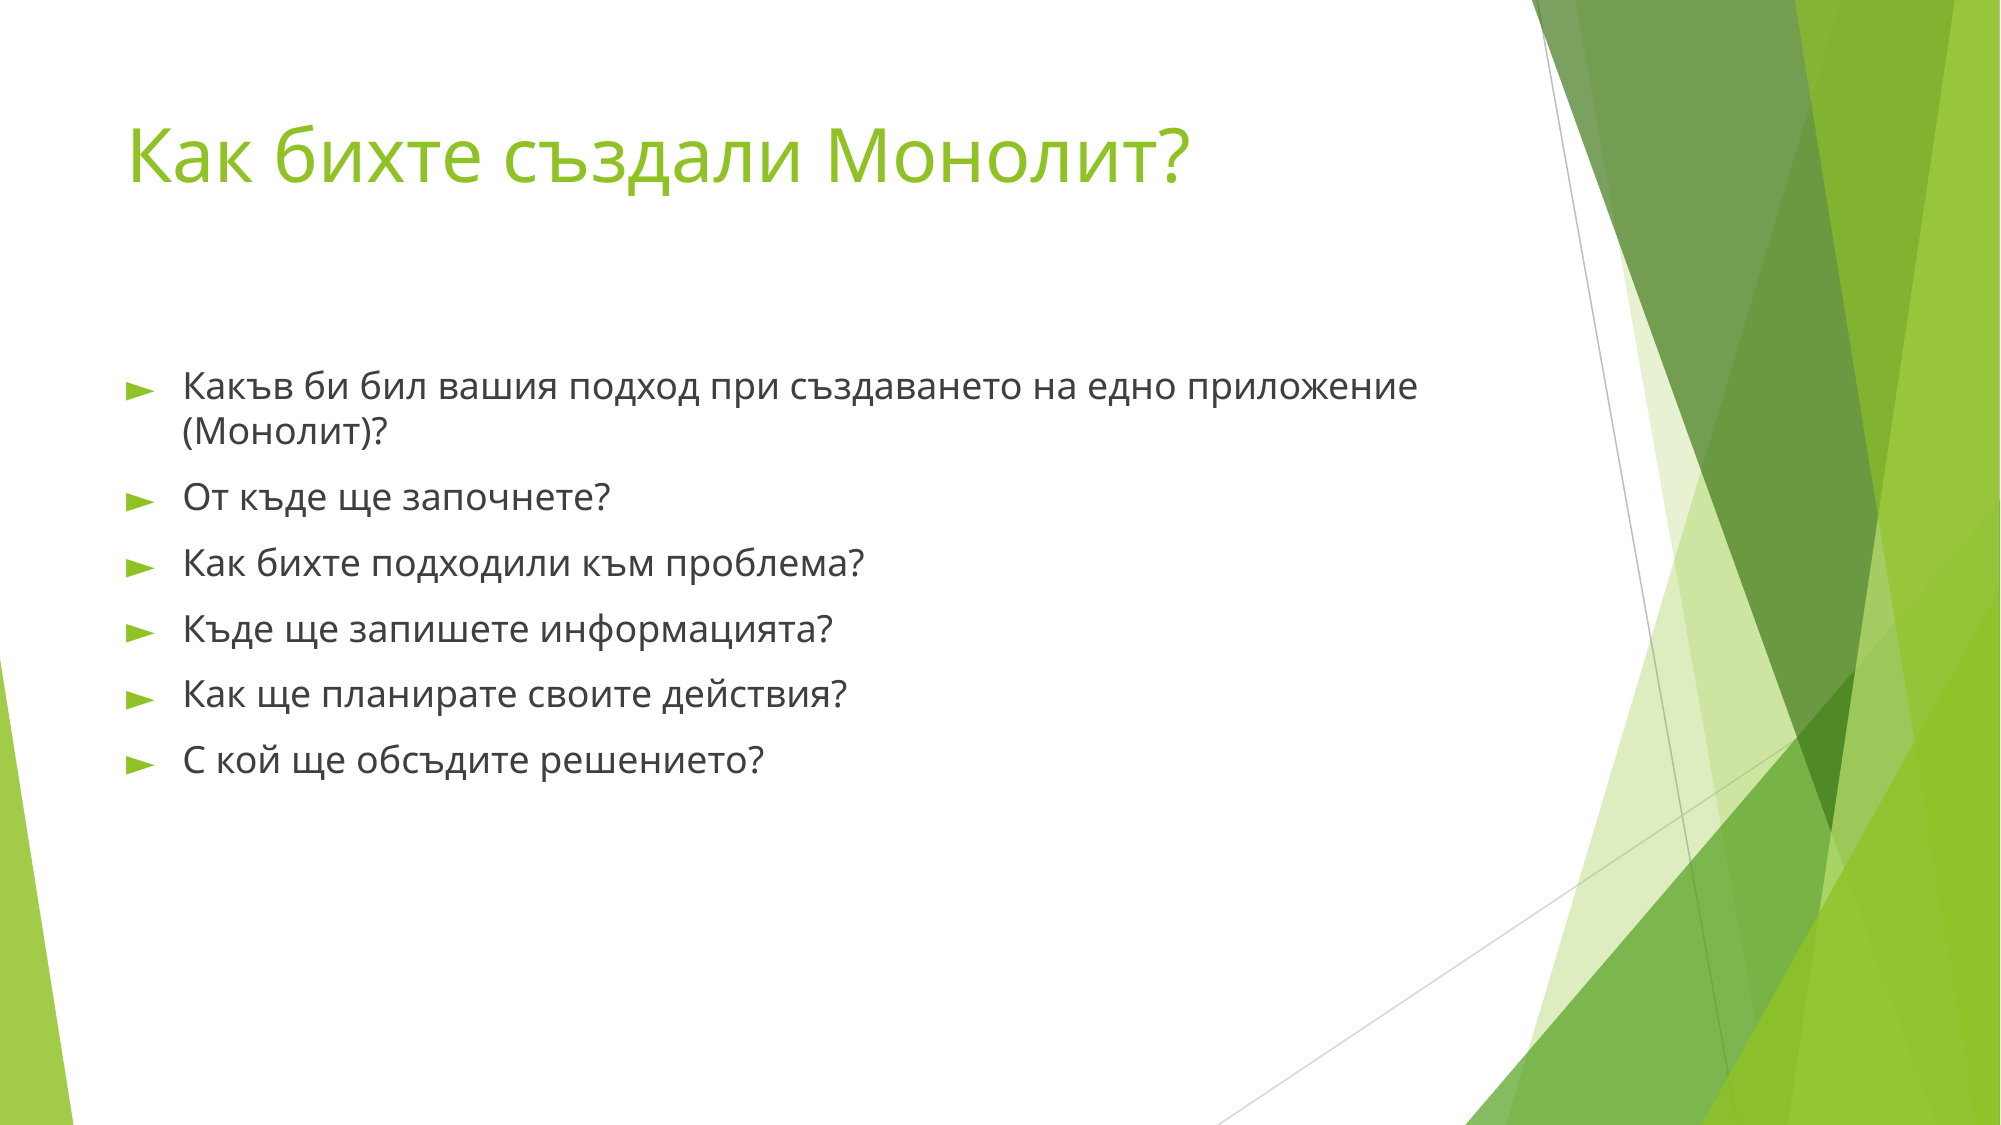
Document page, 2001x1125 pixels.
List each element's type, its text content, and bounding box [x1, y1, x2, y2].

list Какъв би бил вашия подход при създаването на едно приложение (Монолит)? От къде ще започнете? Как бихте подходили към проблема? Къде ще запишете информацията? Как ще планирате своите действия? С кой ще обсъдите решението? [111, 354, 1522, 992]
title Как бихте създали Монолит? [111, 99, 1522, 317]
